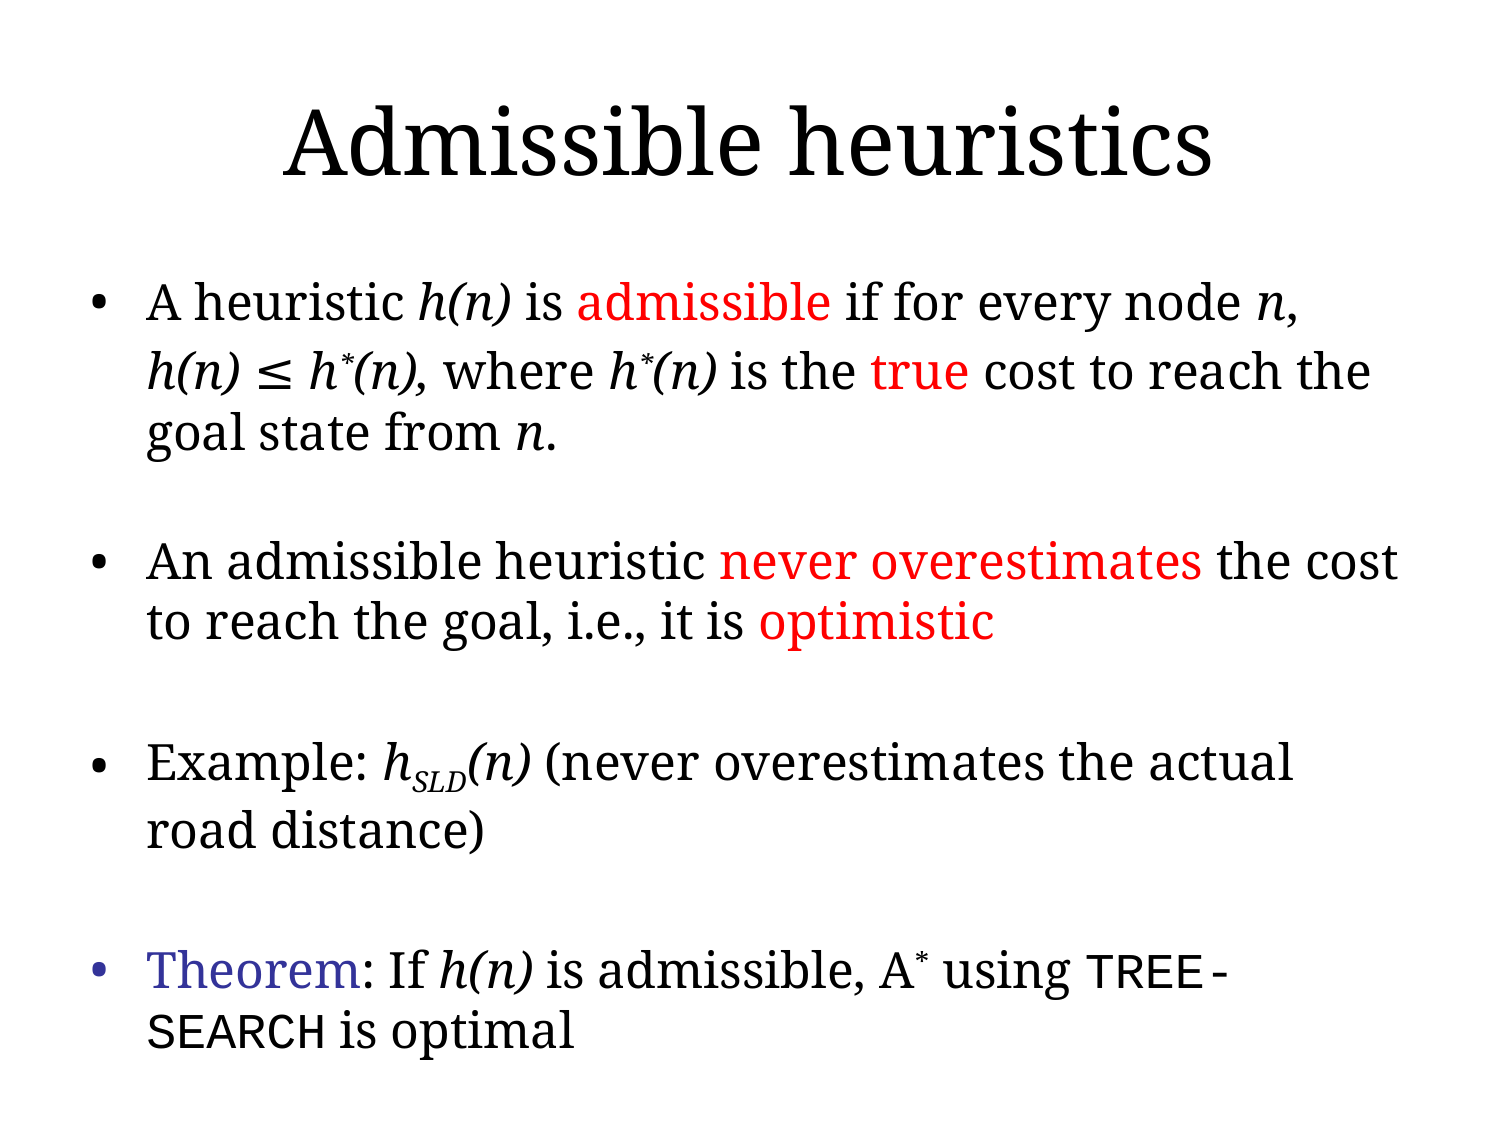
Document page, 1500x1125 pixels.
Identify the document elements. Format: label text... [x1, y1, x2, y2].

title Admissible heuristics [75, 45, 1425, 233]
list A heuristic h(n) is admissible if for every node n, h(n) ≤ h*(n), where h*(n) is the true cost to reach the goal state from n. An admissible heuristic never overestimates the cost to reach the goal, i.e., it is optimistic Example: hSLD(n) (never overestimates the actual road distance) Theorem: If h(n) is admissible, A* using TREE-SEARCH is optimal [75, 262, 1425, 1005]
